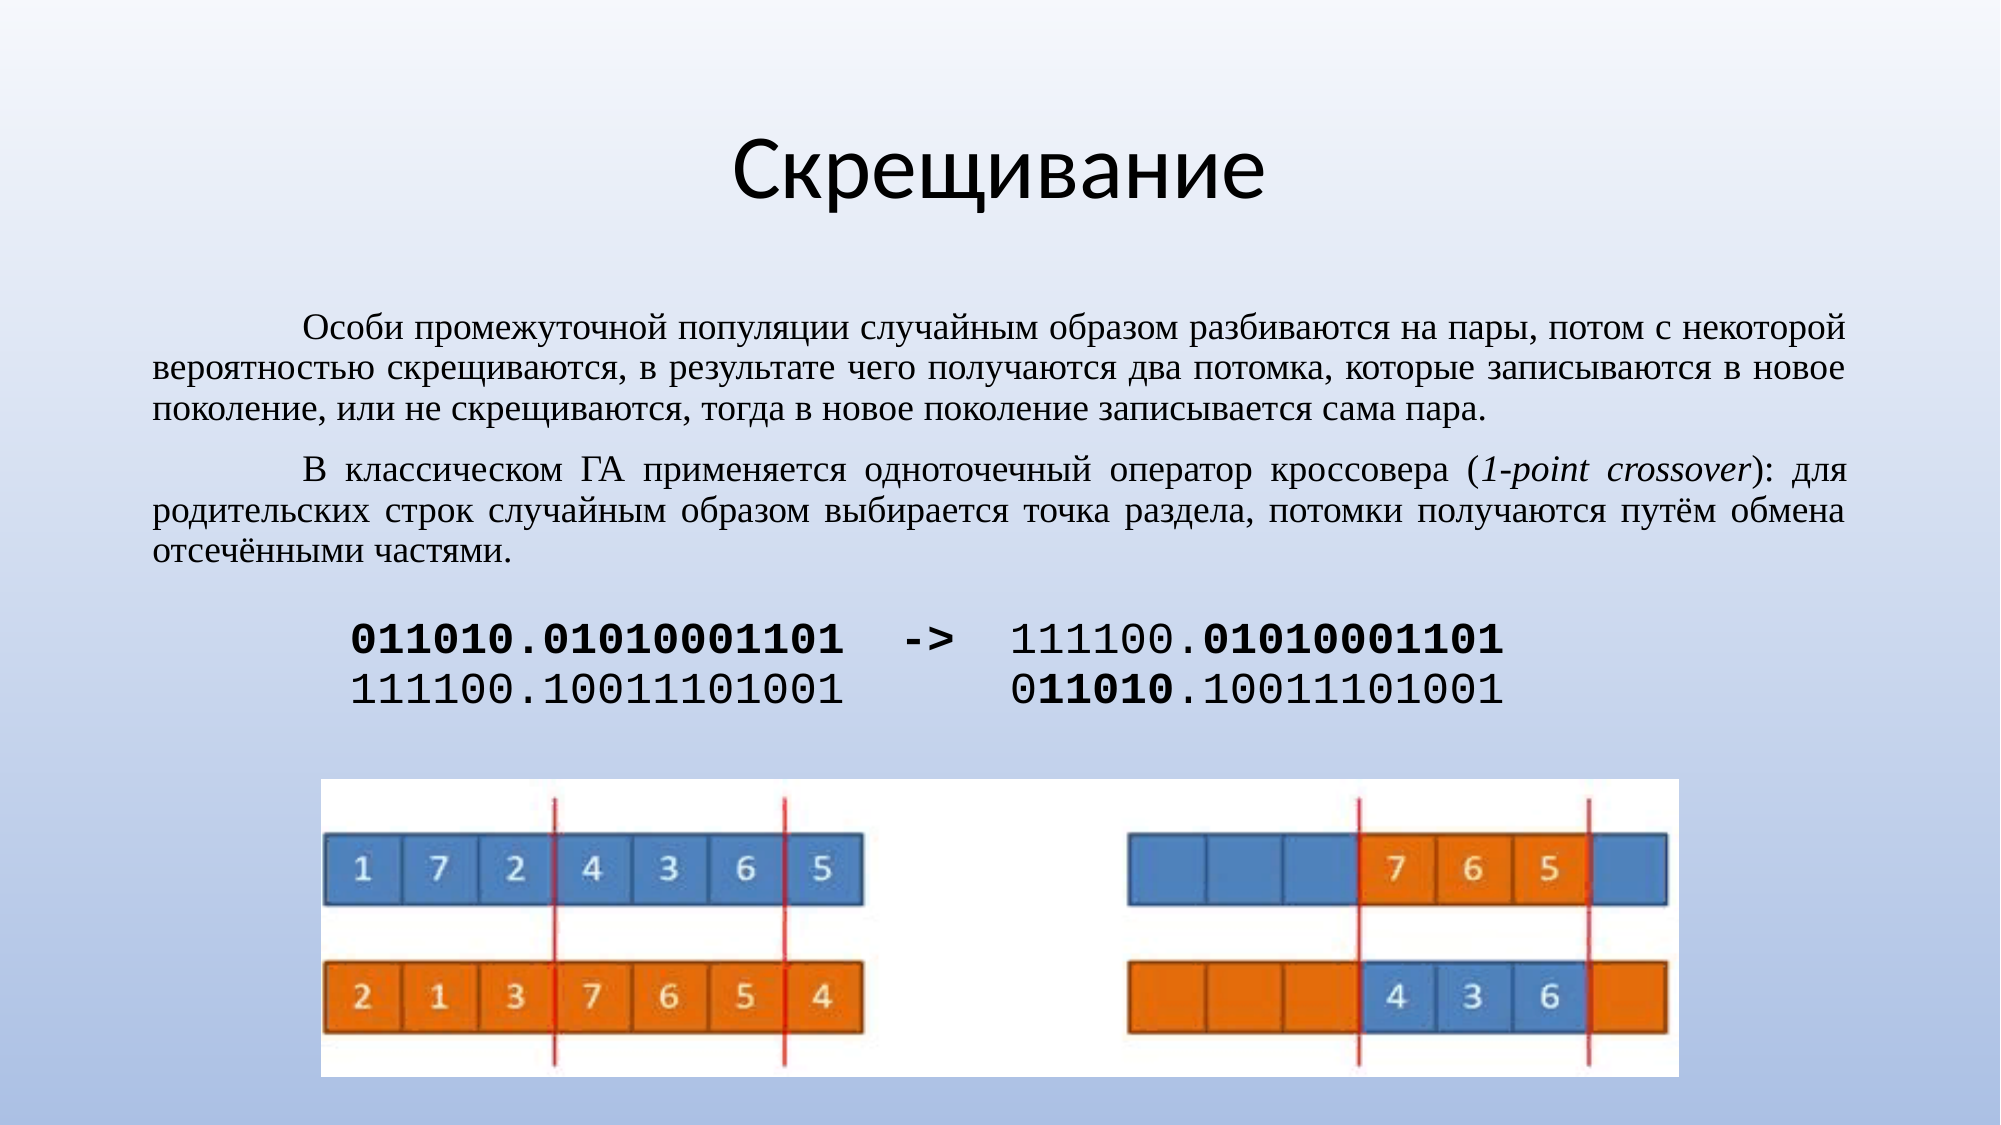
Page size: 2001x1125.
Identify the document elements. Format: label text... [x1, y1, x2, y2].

title Скрещивание [137, 59, 1863, 278]
picture [349, 616, 2000, 717]
picture [321, 779, 1679, 1077]
list Особи промежуточной популяции случайным образом разбиваются на пары, потом с некоторой вероятностью скрещиваются, в результате чего получаются два потомка, которые записываются в новое поколение, или не скрещиваются, тогда в новое поколение записывается сама пара. В классическом ГА применяется одноточечный оператор кроссовера (1-point crossover): для родительских строк случайным образом выбирается точка раздела, потомки получаются путём обмена отсечёнными частями. [137, 299, 1863, 1014]
